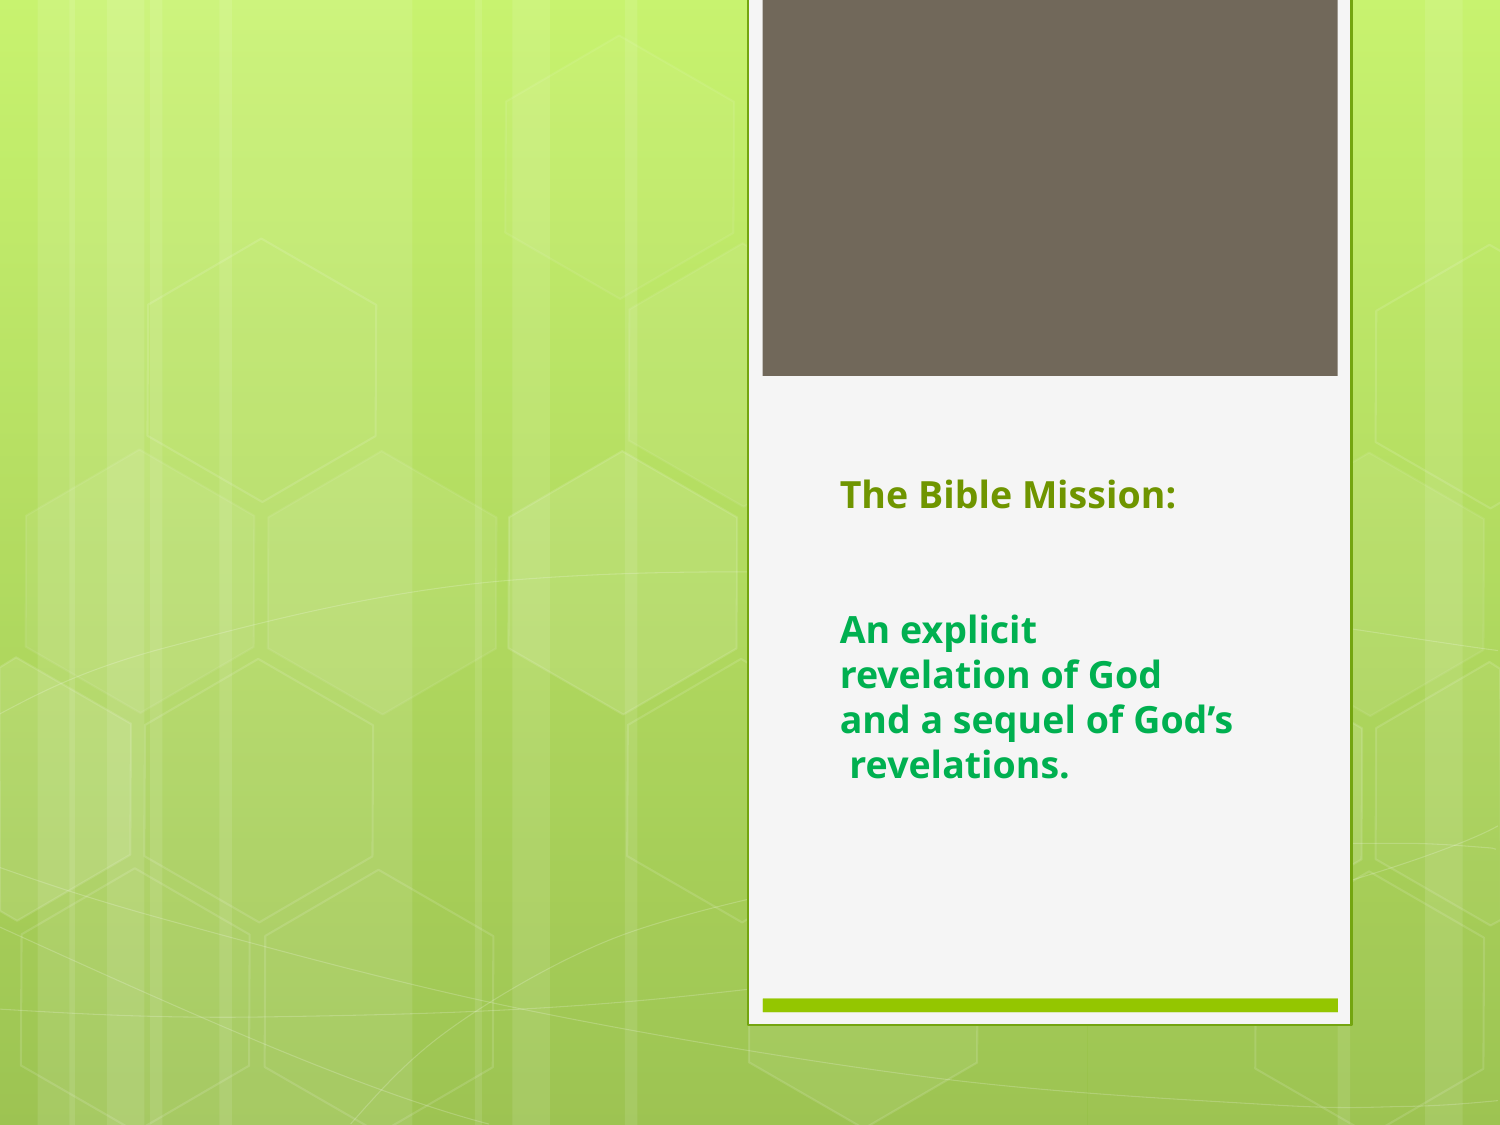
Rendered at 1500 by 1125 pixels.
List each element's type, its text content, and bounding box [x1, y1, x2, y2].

text_box The Bible Mission: An explicit revelation of God and a sequel of God’s revelations. [825, 463, 1250, 794]
